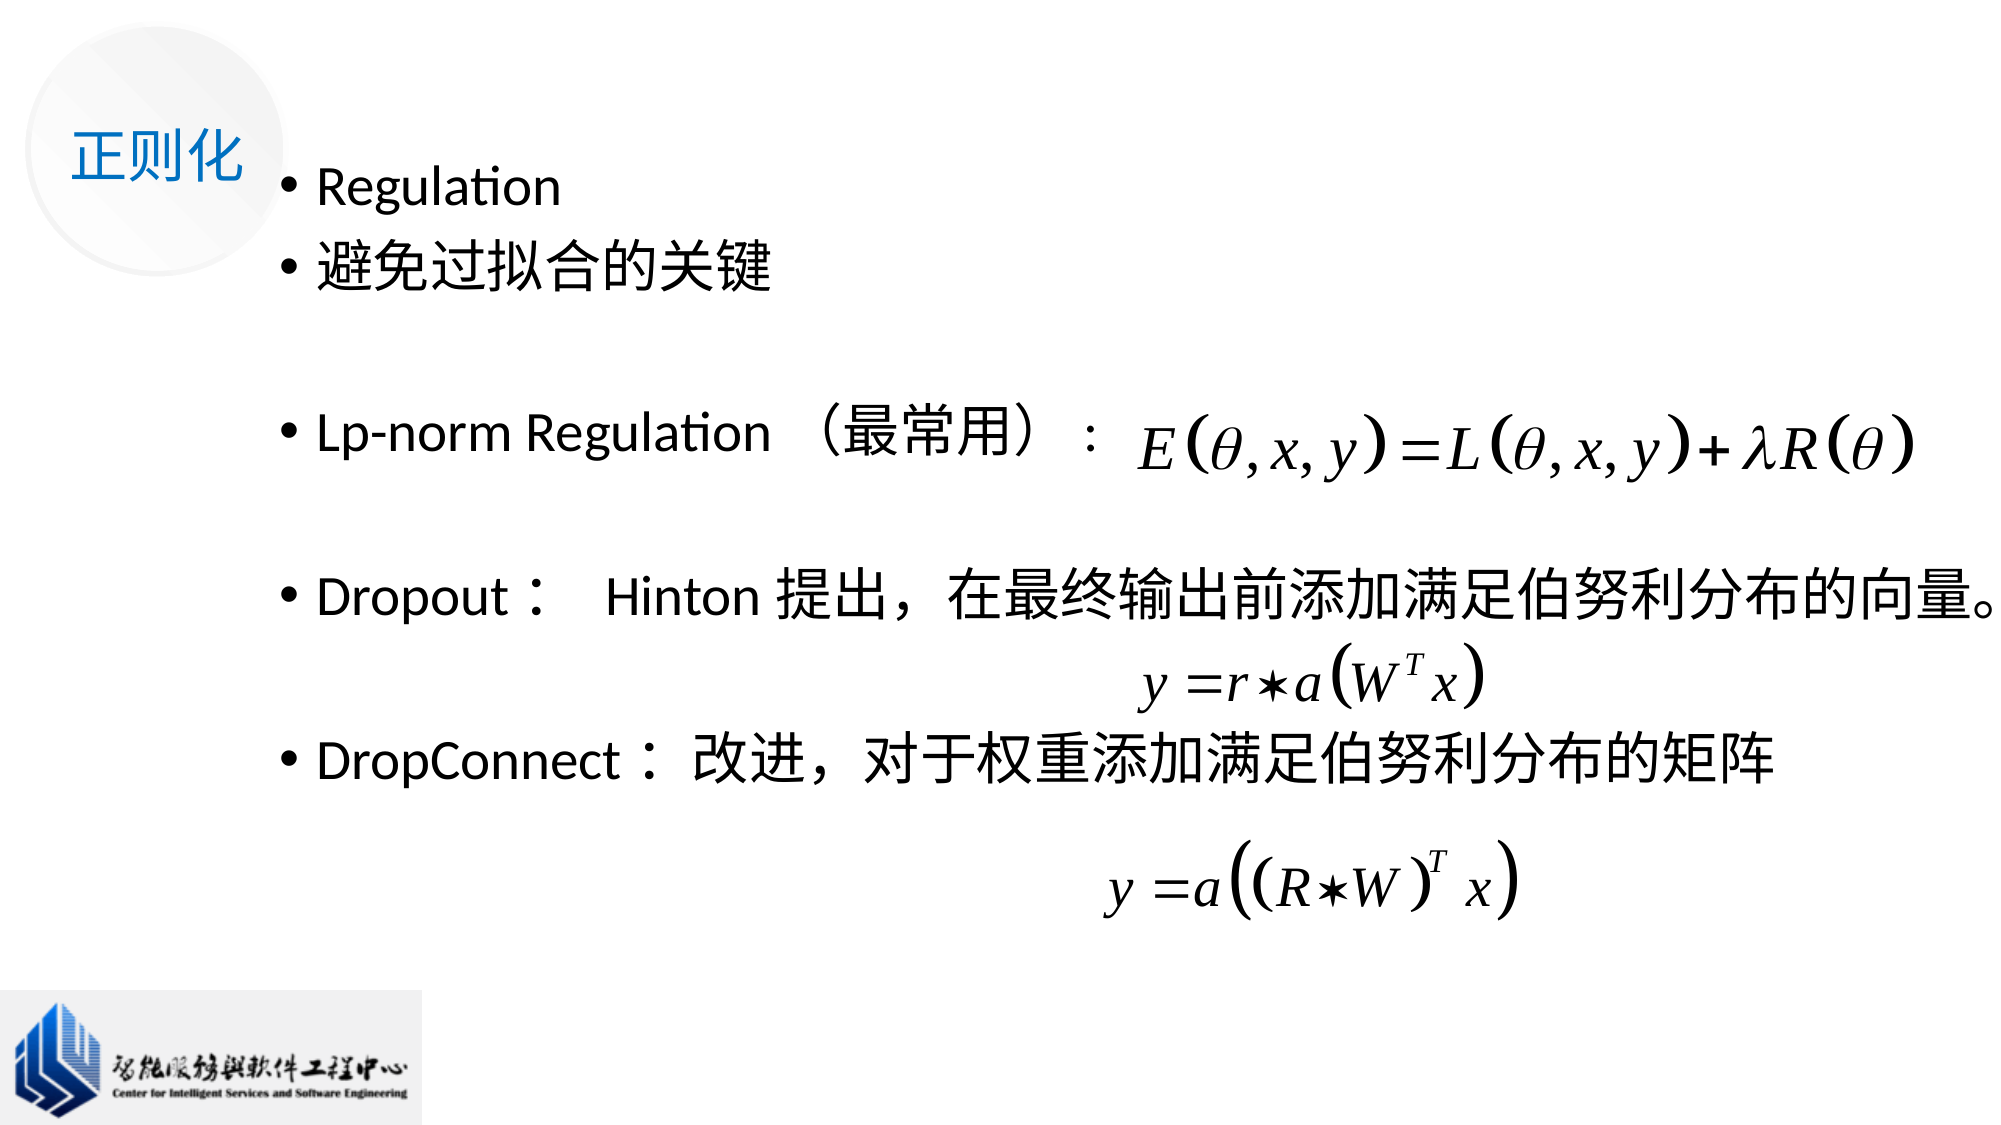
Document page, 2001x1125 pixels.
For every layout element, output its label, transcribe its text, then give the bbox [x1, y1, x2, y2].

picture [0, 989, 422, 1125]
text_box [1128, 634, 1491, 740]
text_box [1094, 830, 1524, 955]
list Regulation 避免过拟合的关键 Lp-norm Regulation（最常用）: Dropout： Hinton提出，在最终输出前添加满足伯努利分布的向量。 DropConnect：改进，对于权重添加满足伯努利分布的矩阵 [264, 148, 1990, 863]
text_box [1126, 401, 1921, 506]
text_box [25, 21, 289, 277]
